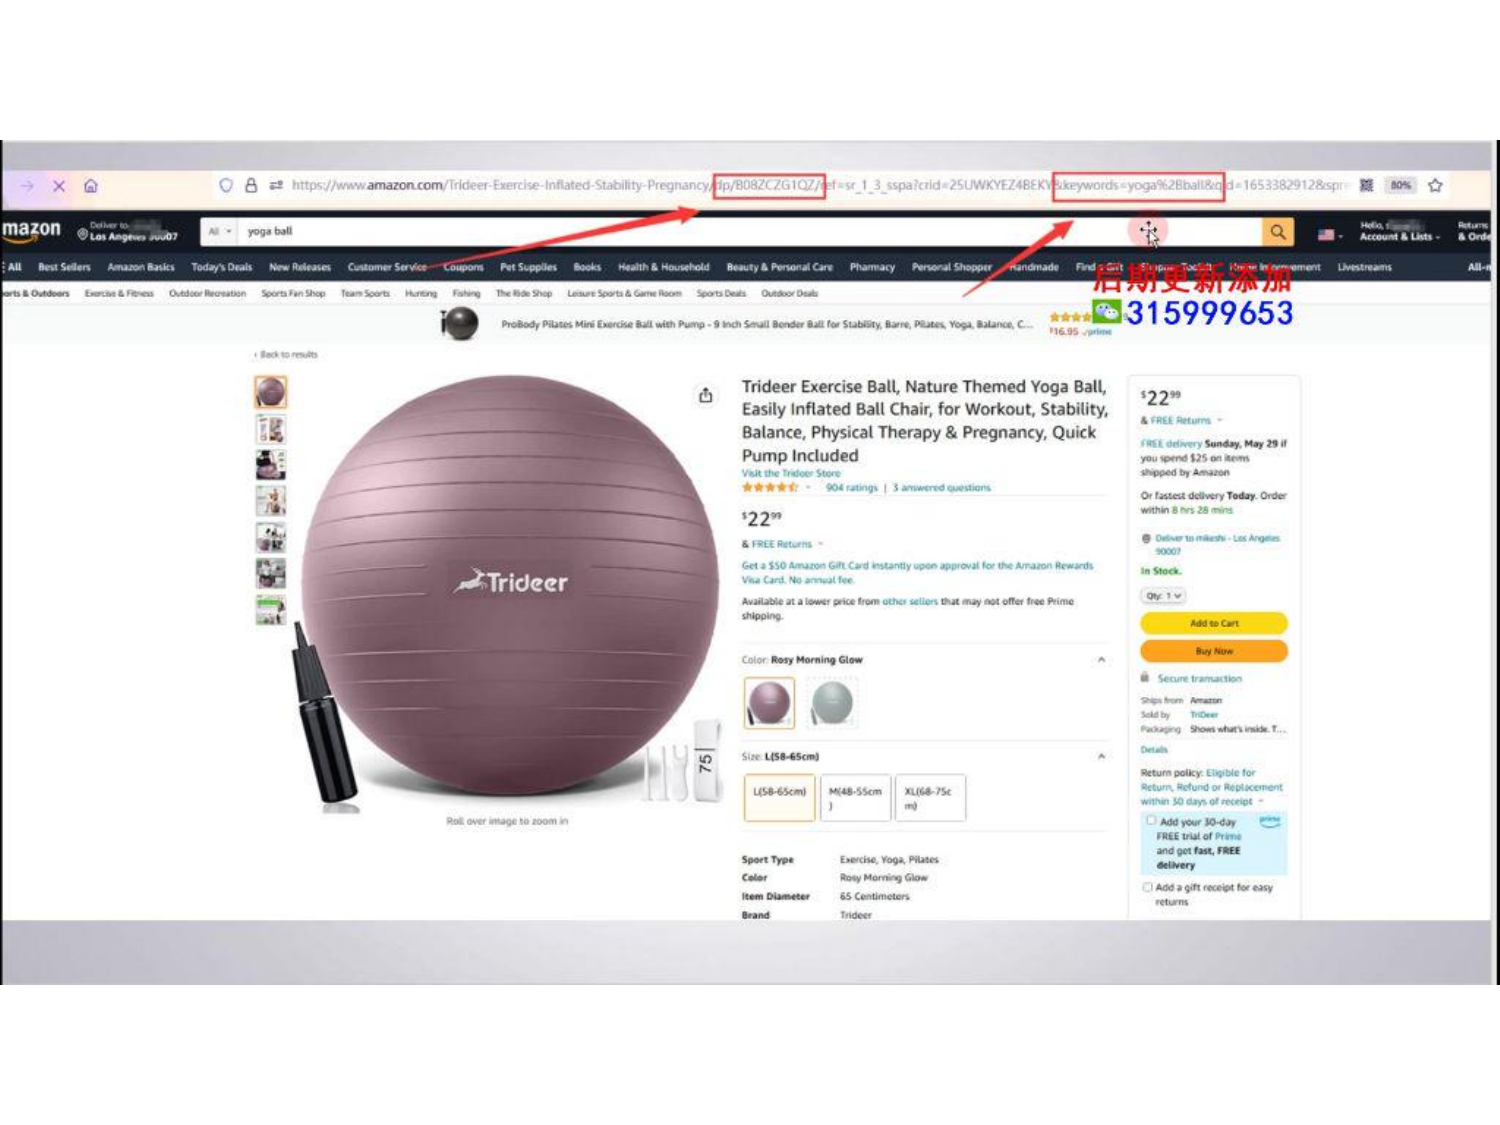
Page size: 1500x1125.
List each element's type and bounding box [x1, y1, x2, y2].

picture [0, 140, 1500, 985]
